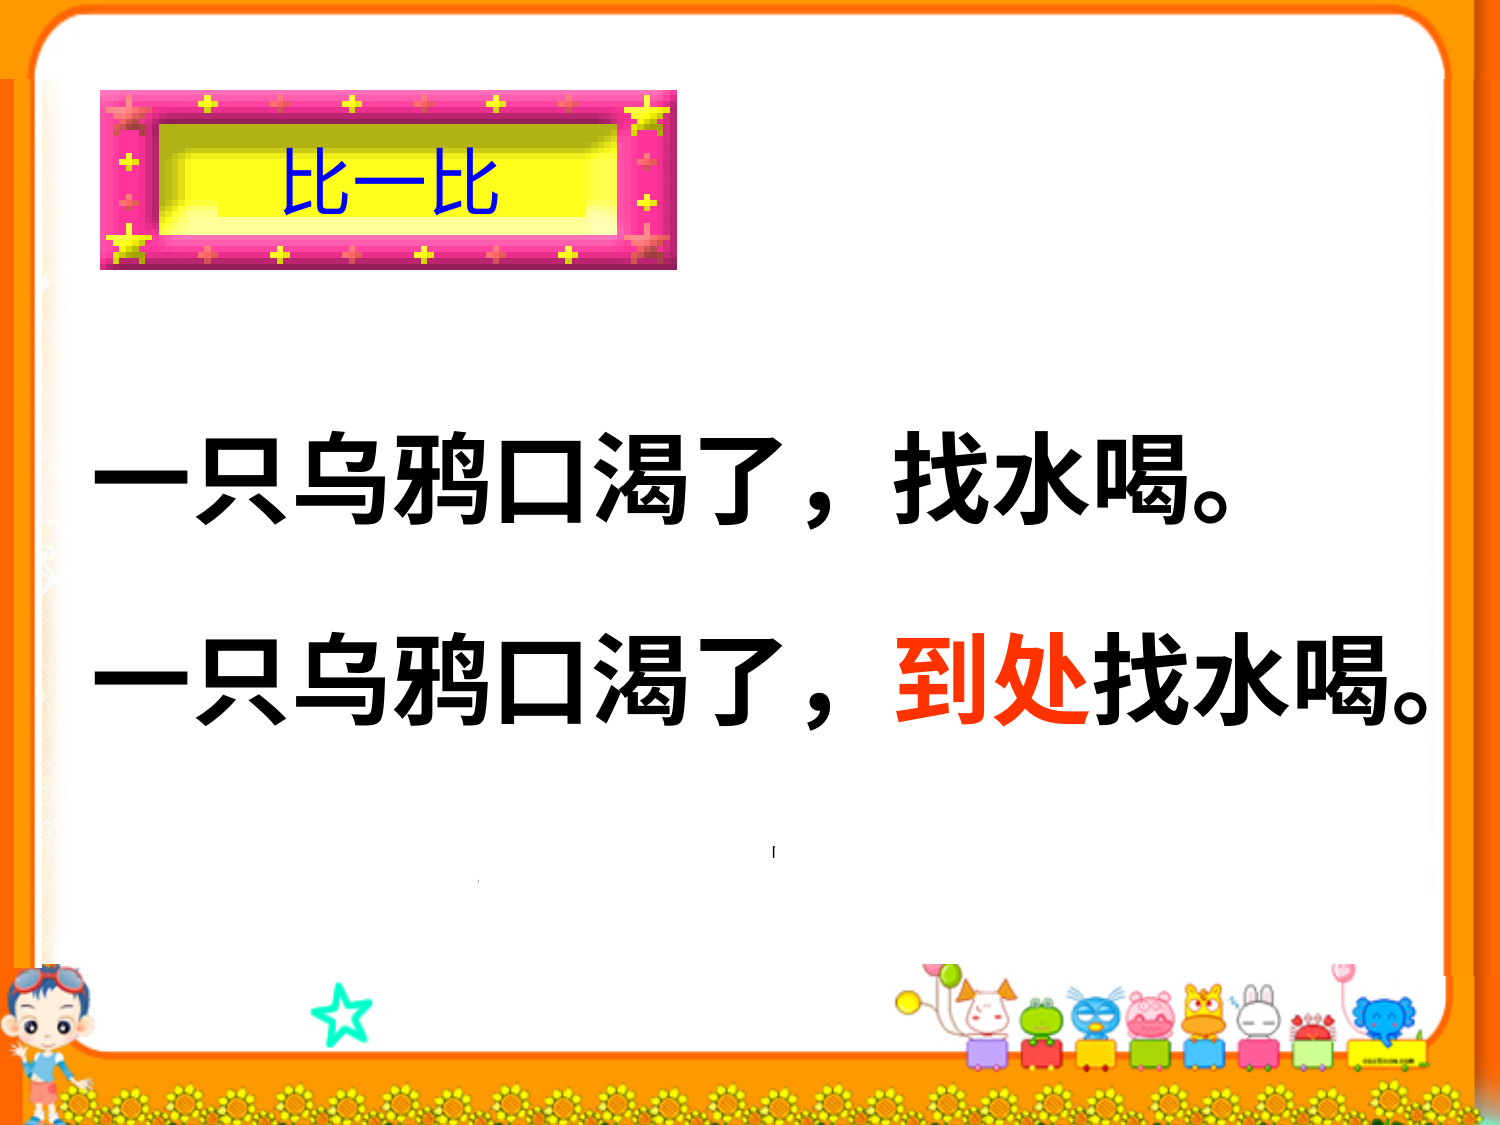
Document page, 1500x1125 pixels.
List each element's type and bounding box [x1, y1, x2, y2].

picture [100, 90, 677, 270]
text_box [0, 0, 1500, 1125]
